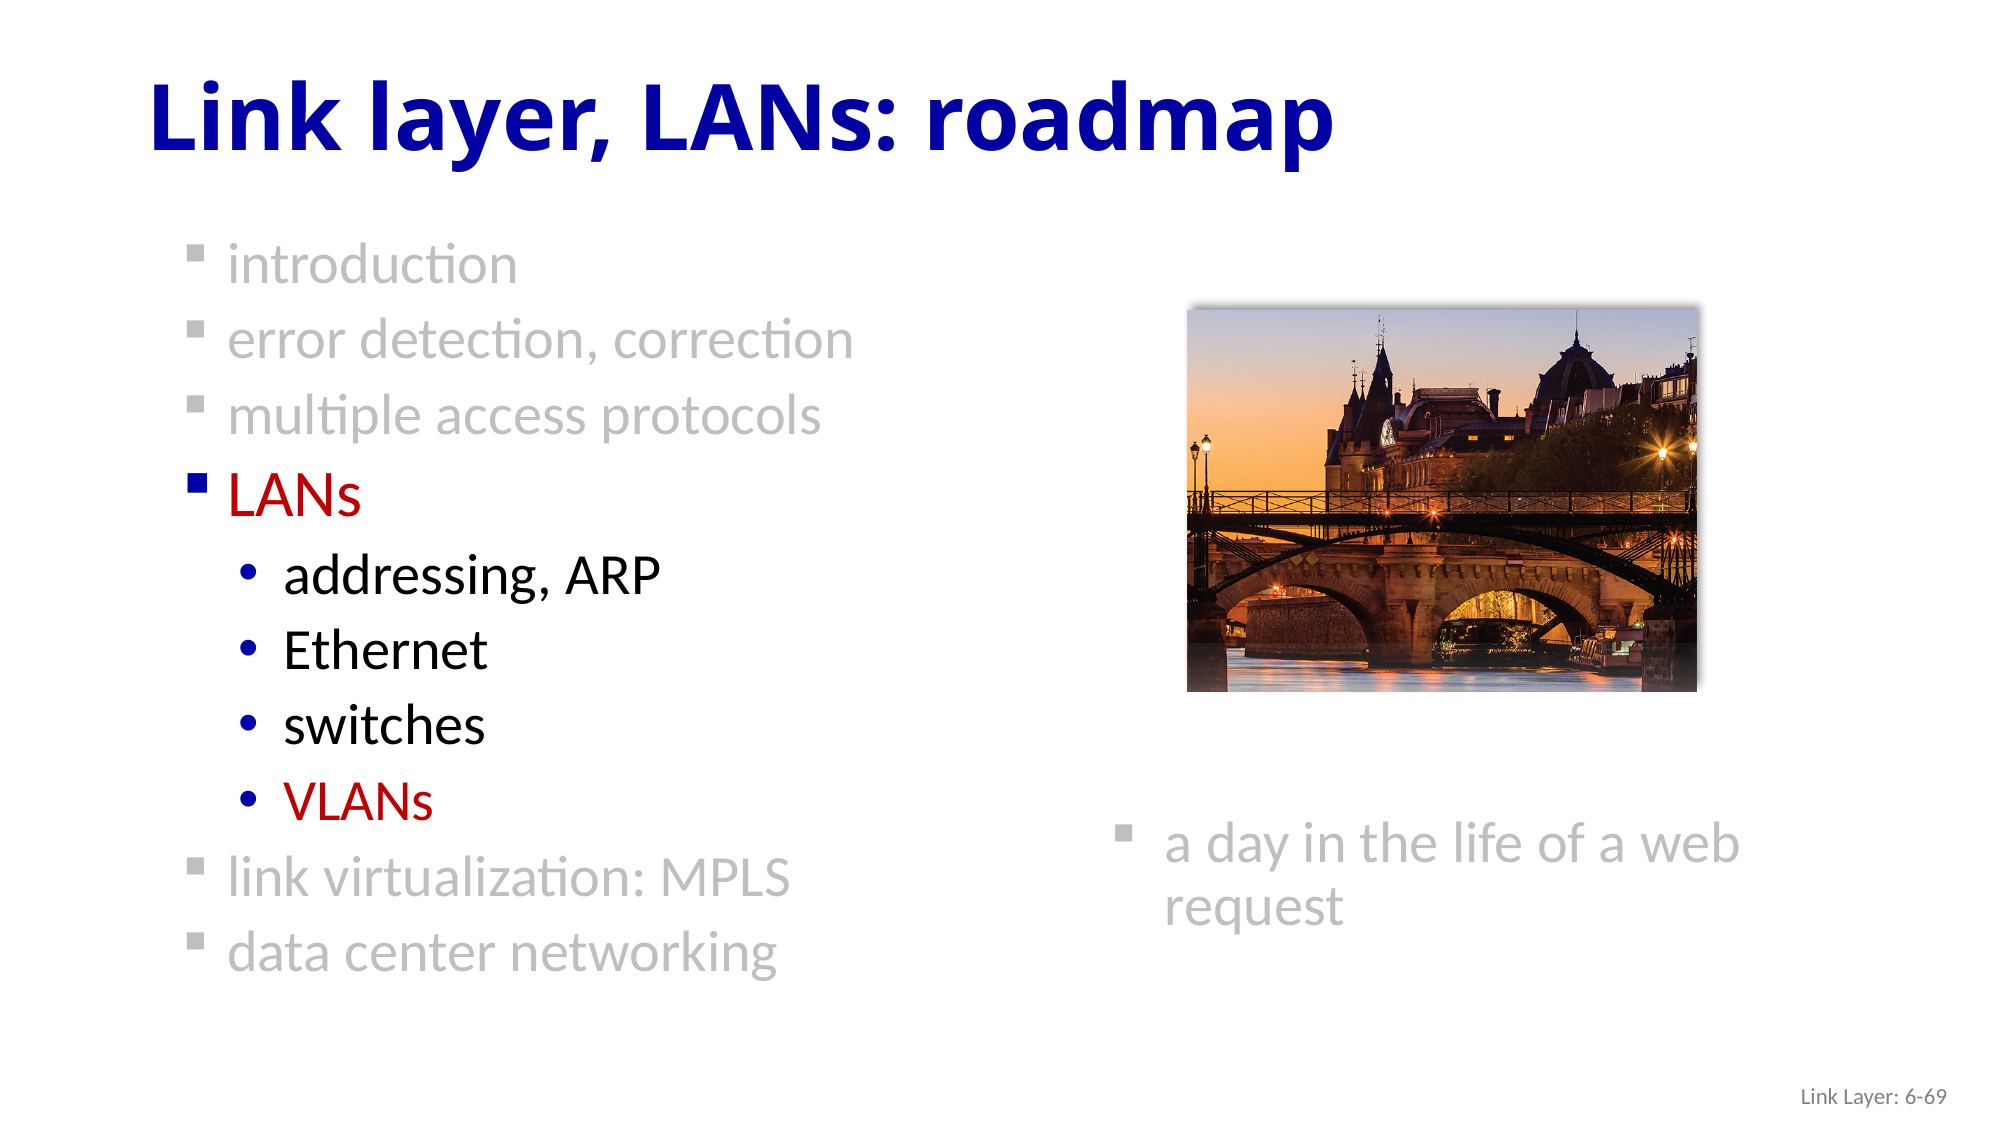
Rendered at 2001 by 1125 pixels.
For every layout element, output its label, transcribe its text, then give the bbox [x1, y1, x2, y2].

slide_number Link Layer: 6-69 [1512, 1065, 1963, 1125]
text_box a day in the life of a web request [1080, 804, 1907, 966]
text_box introduction error detection, correction multiple access protocols LANs addressing, ARP Ethernet switches VLANs link virtualization: MPLS data center networking [165, 225, 1080, 1053]
title Link layer, LANs: roadmap [131, 47, 1856, 195]
picture [1187, 310, 1697, 692]
